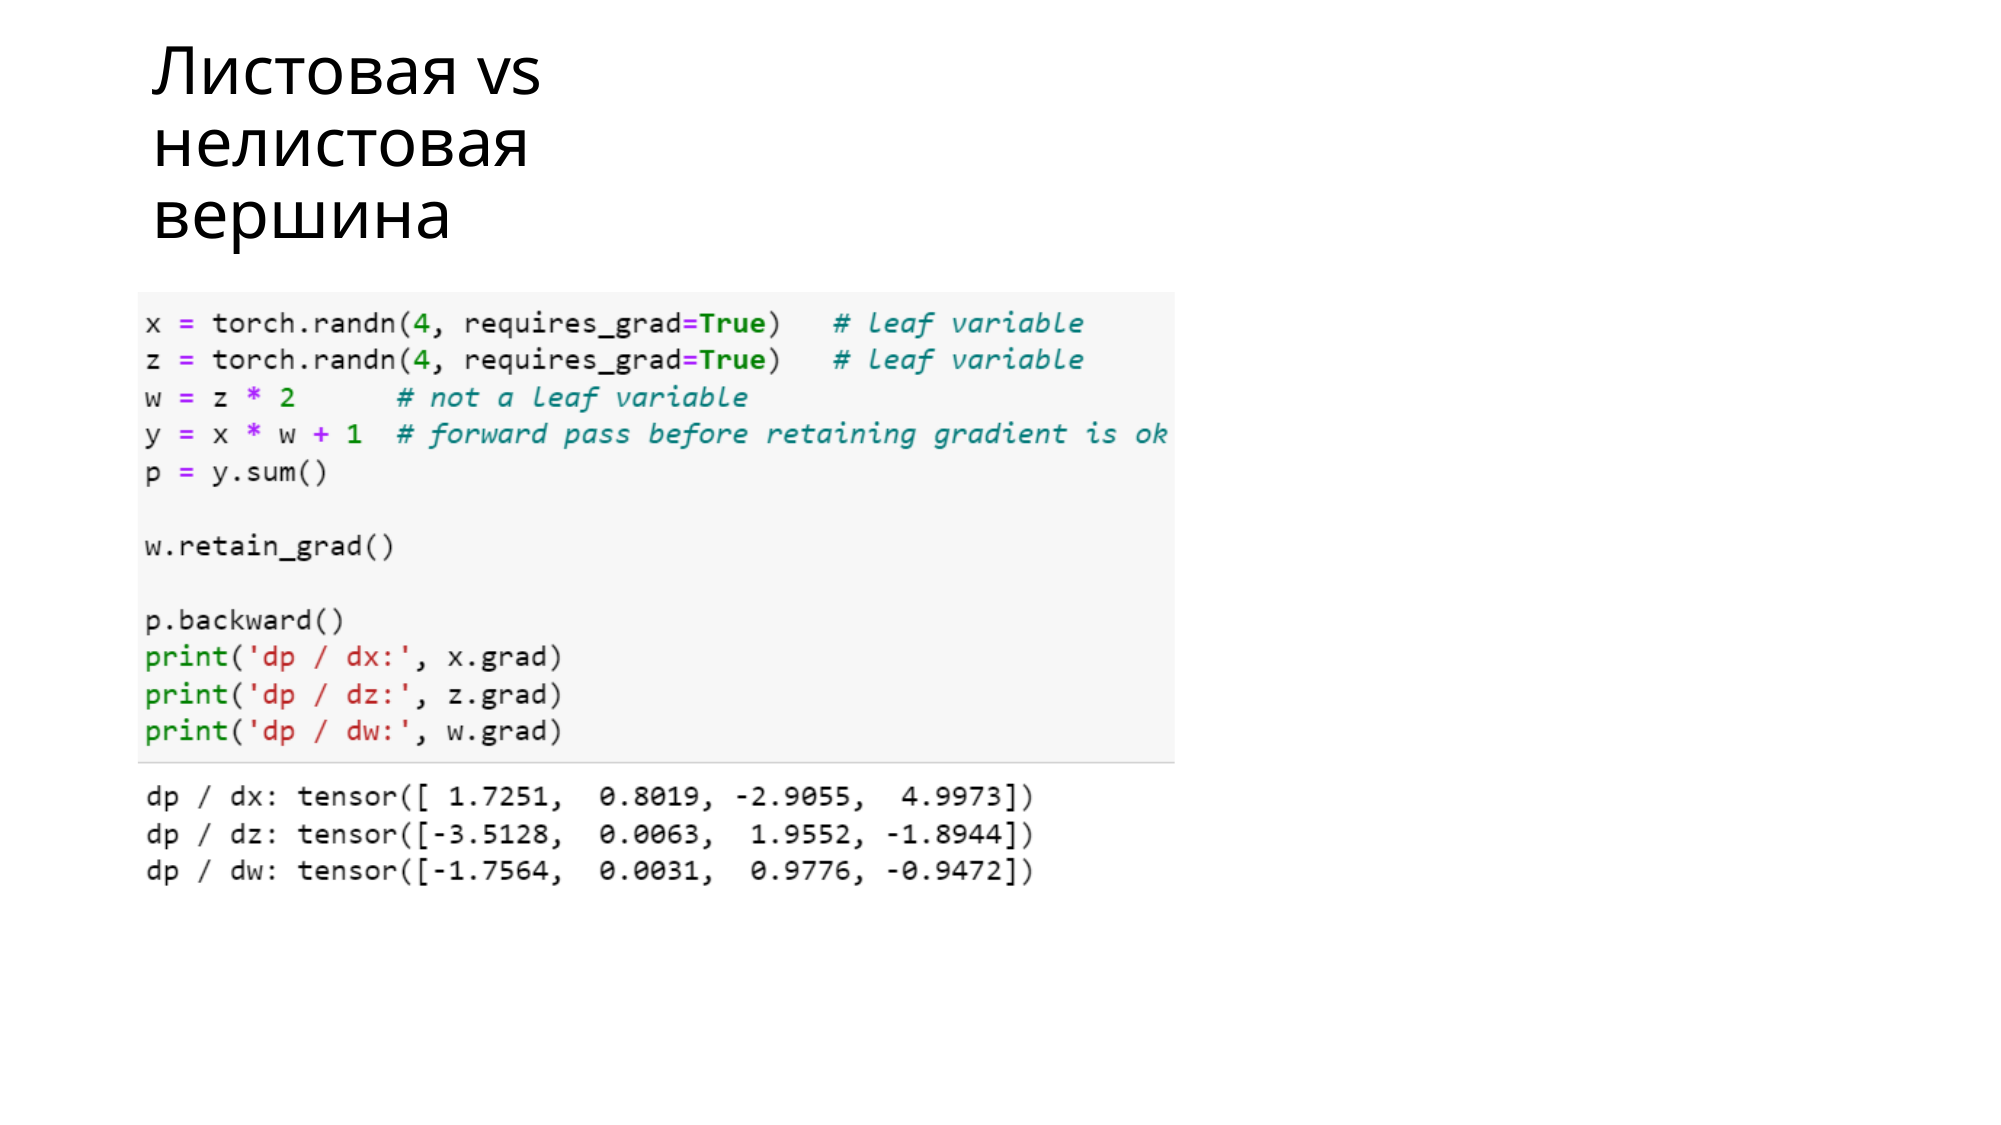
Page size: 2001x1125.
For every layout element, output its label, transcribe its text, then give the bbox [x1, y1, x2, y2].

title Листовая vs нелистовая вершина [137, 75, 783, 261]
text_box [137, 292, 1175, 931]
